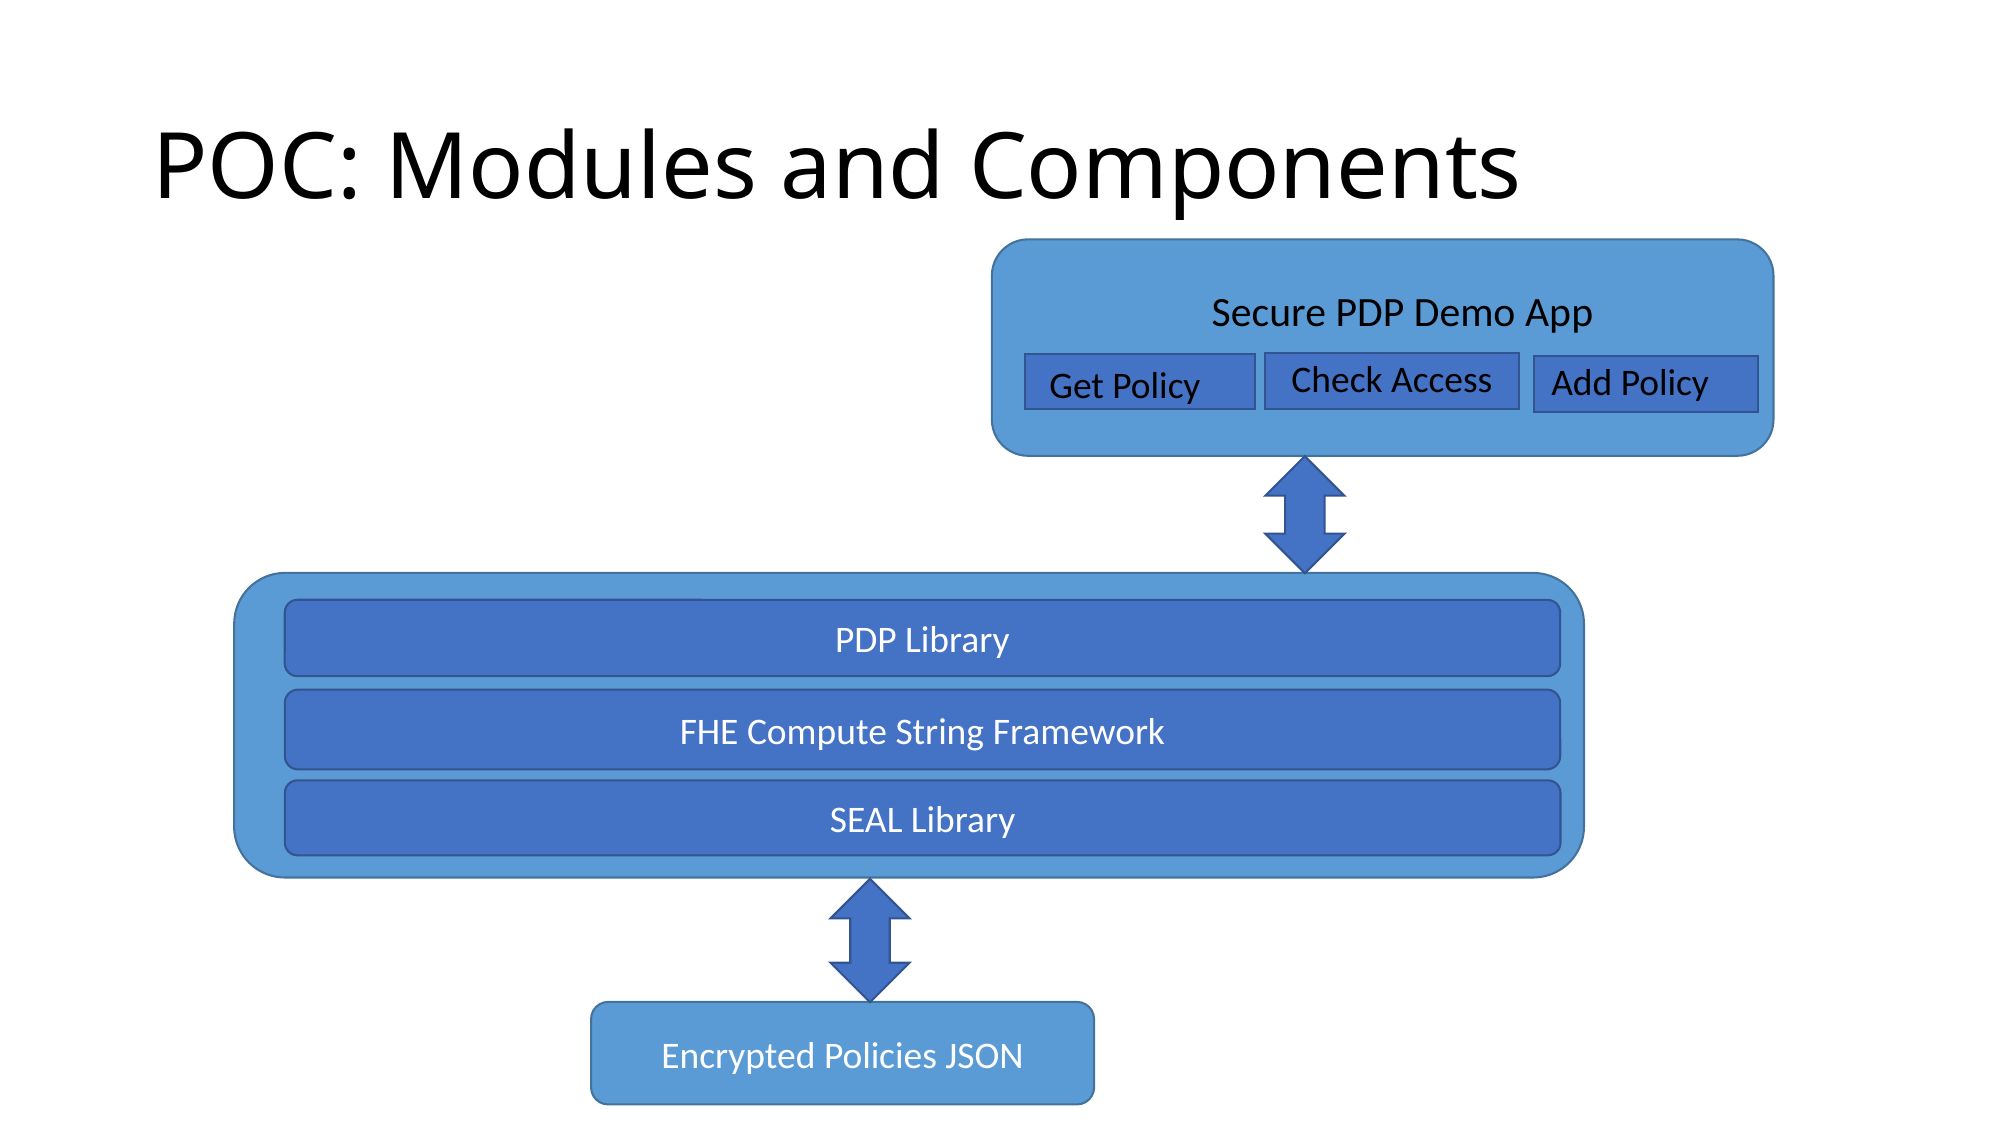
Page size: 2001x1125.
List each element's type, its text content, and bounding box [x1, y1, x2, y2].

text_box [233, 571, 1586, 879]
title POC: Modules and Components [137, 59, 1863, 278]
text_box PDP Library [283, 598, 1562, 678]
text_box [990, 238, 1775, 457]
text_box Check Access [1264, 347, 1520, 408]
text_box [1533, 355, 1759, 413]
text_box Get Policy [1024, 353, 1225, 414]
text_box [625, 422, 1075, 489]
text_box [827, 877, 913, 1004]
text_box [1262, 454, 1347, 575]
text_box [1225, 353, 1256, 410]
text_box Encrypted Policies JSON [590, 1000, 1096, 1106]
text_box SEAL Library [283, 779, 1562, 857]
text_box Secure PDP Demo App [1063, 277, 1742, 343]
text_box Add Policy [1533, 350, 1727, 411]
text_box FHE Compute String Framework [283, 688, 1562, 771]
